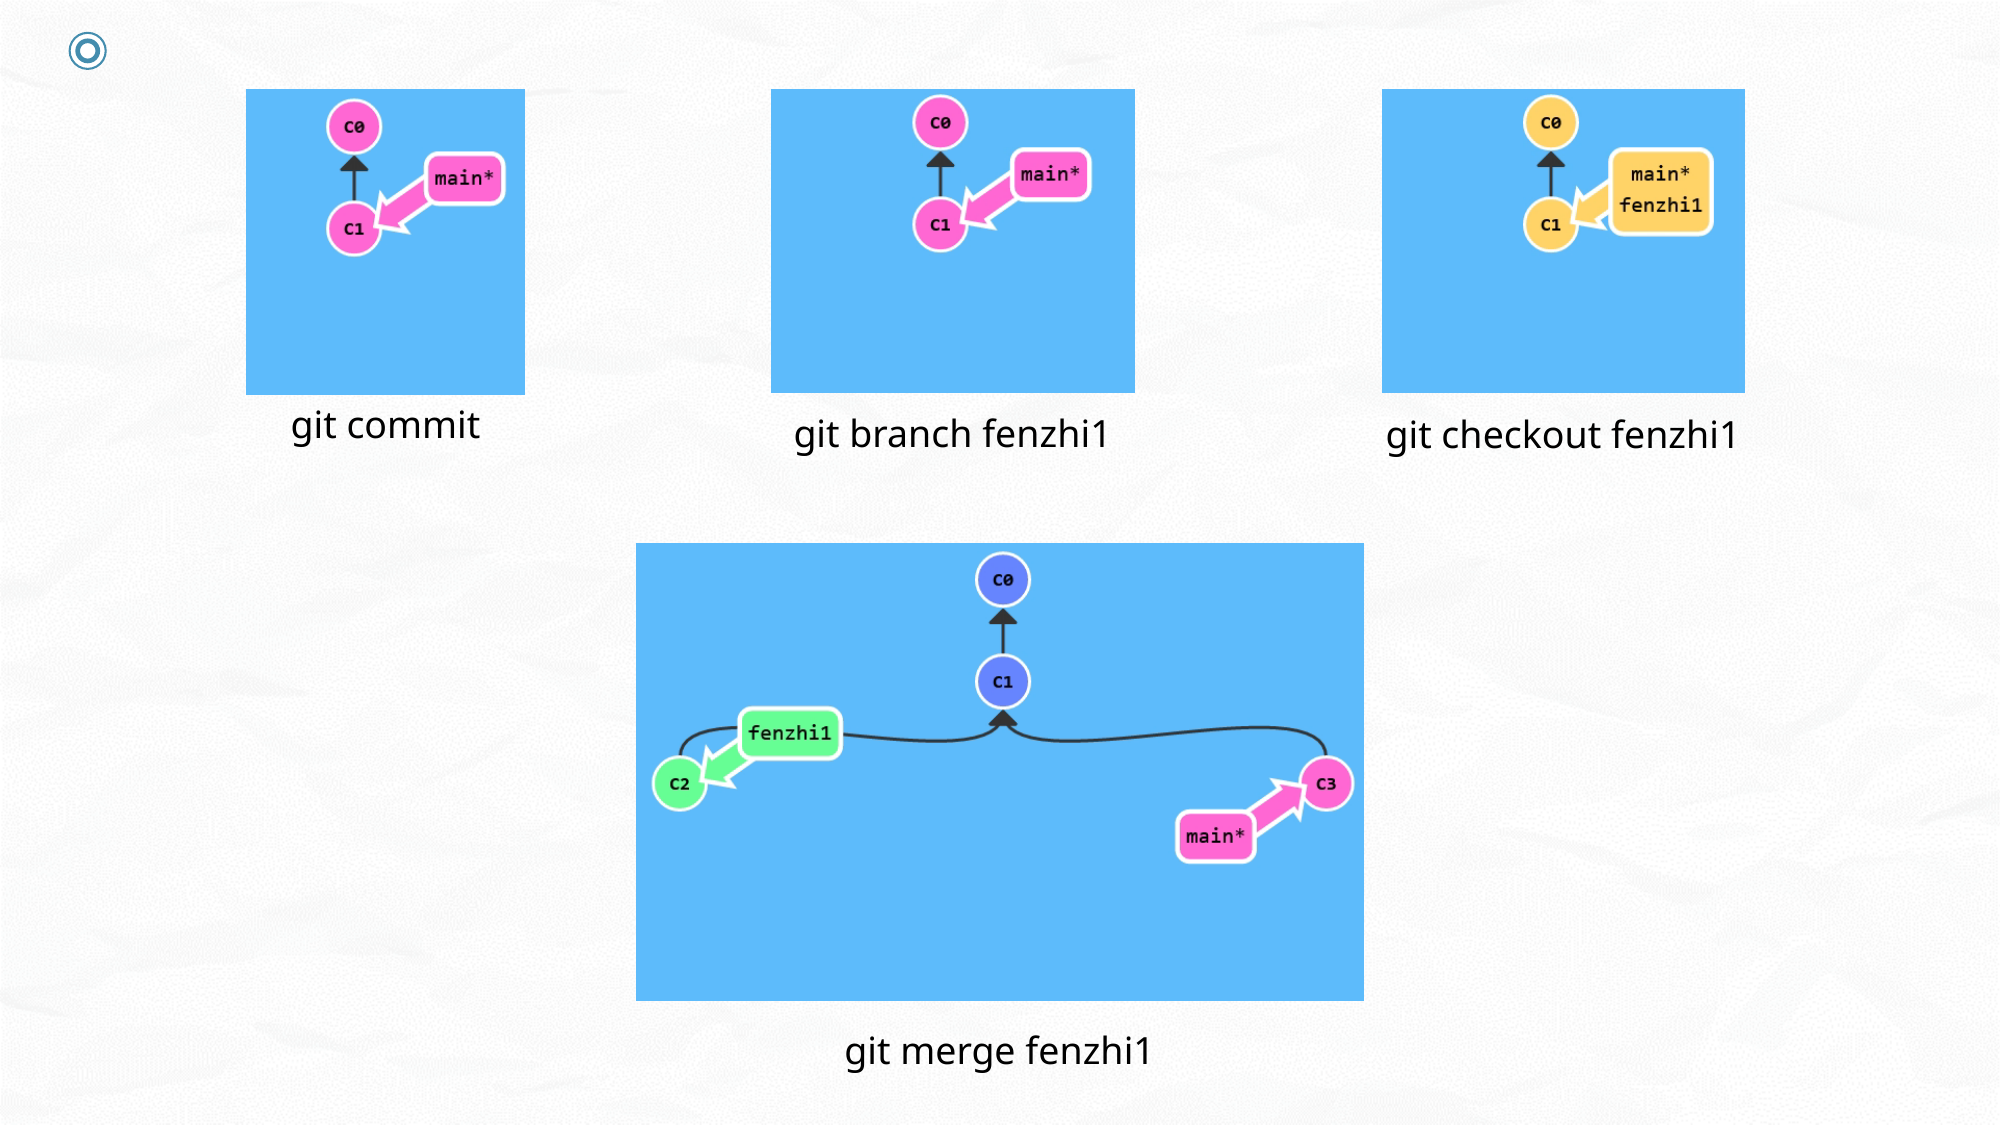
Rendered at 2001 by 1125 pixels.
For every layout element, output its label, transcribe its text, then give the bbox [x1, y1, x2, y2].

text_box git merge fenzhi1 [829, 1019, 1171, 1079]
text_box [1381, 89, 1746, 394]
text_box git branch fenzhi1 [778, 403, 1128, 463]
text_box git checkout fenzhi1 [1370, 403, 1757, 464]
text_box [770, 89, 1136, 394]
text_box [246, 89, 526, 396]
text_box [69, 32, 106, 69]
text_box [635, 543, 1365, 1002]
text_box git commit [275, 396, 496, 453]
